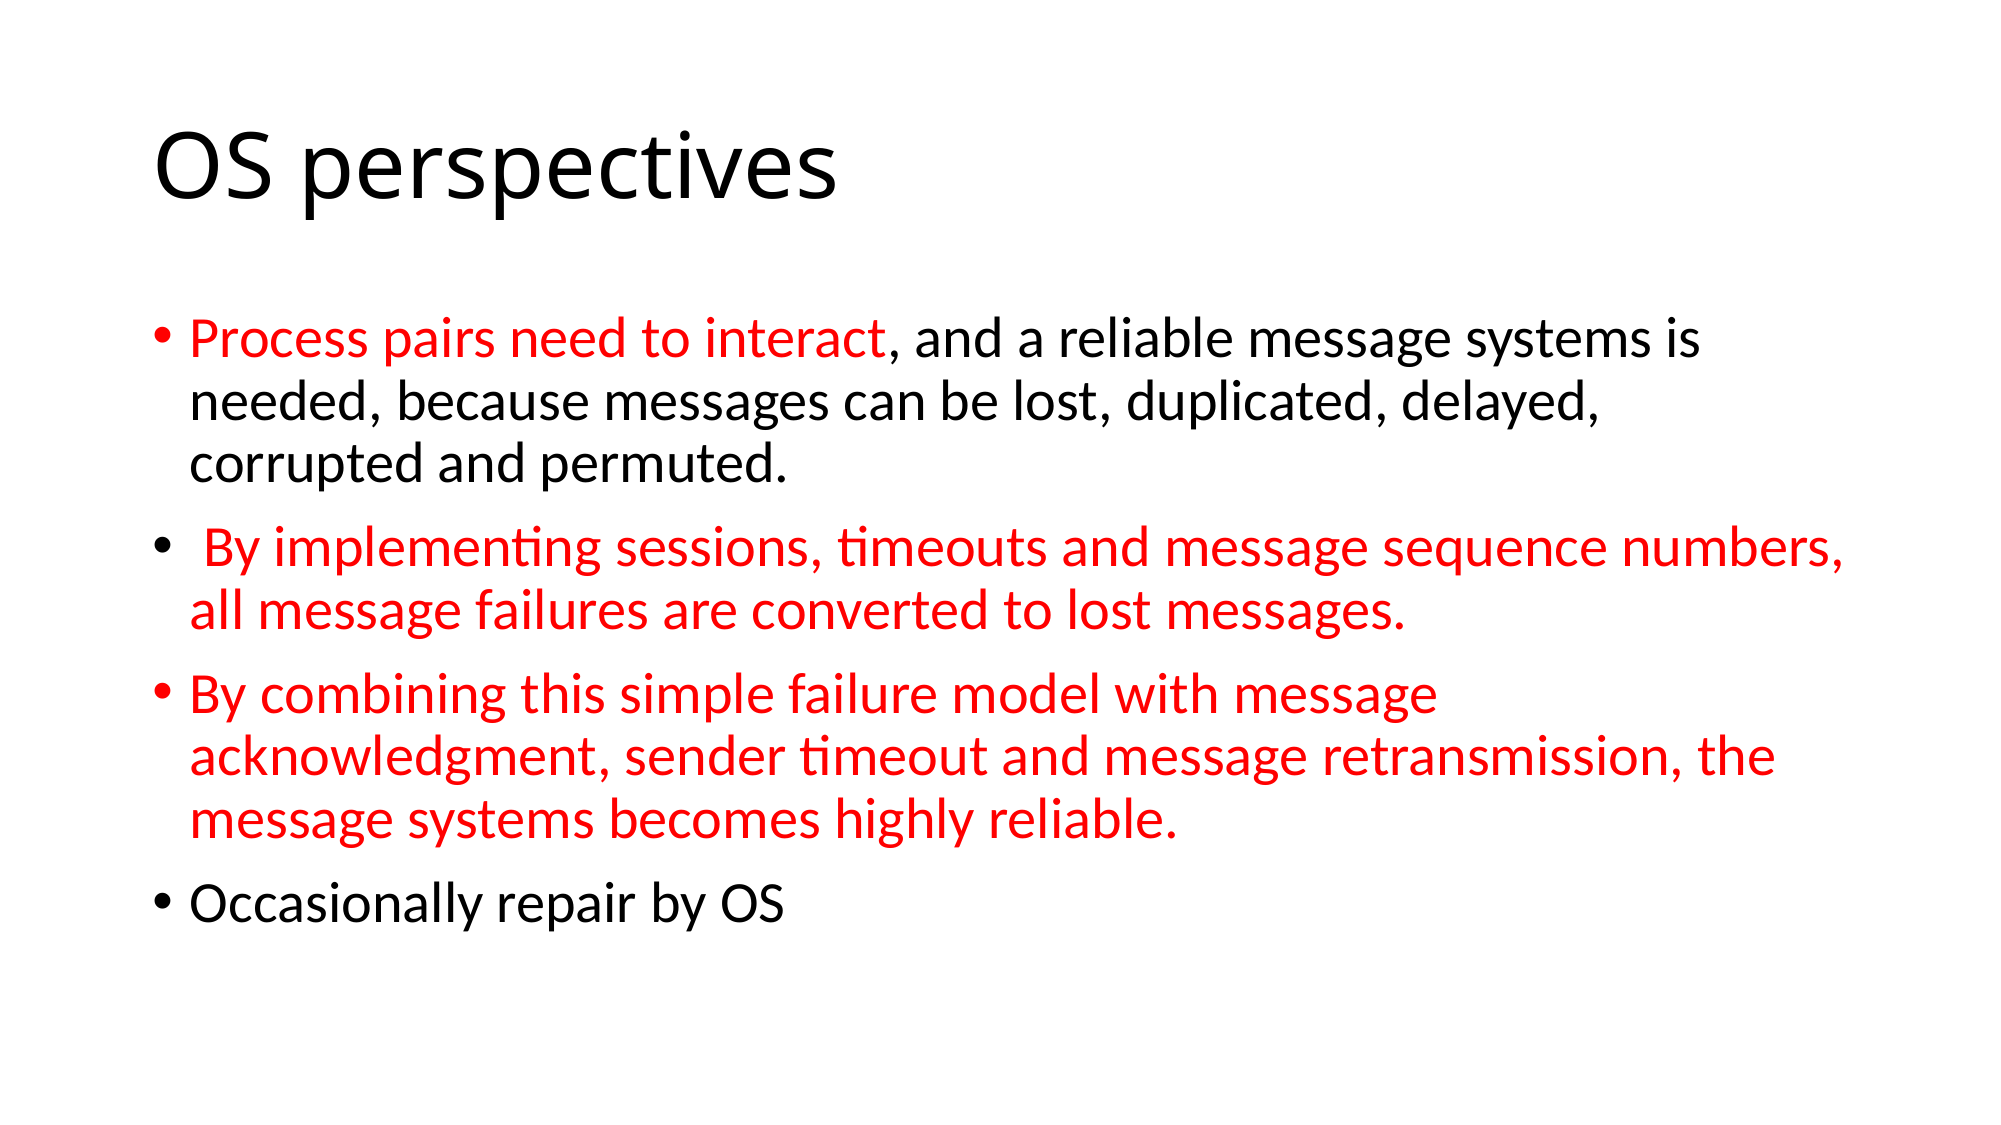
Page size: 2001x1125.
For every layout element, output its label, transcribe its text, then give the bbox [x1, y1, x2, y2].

title OS perspectives [137, 59, 1863, 278]
list Process pairs need to interact, and a reliable message systems is needed, because messages can be lost, duplicated, delayed, corrupted and permuted. By implementing sessions, timeouts and message sequence numbers, all message failures are converted to lost messages. By combining this simple failure model with message acknowledgment, sender timeout and message retransmission, the message systems becomes highly reliable. Occasionally repair by OS [137, 299, 1863, 1014]
